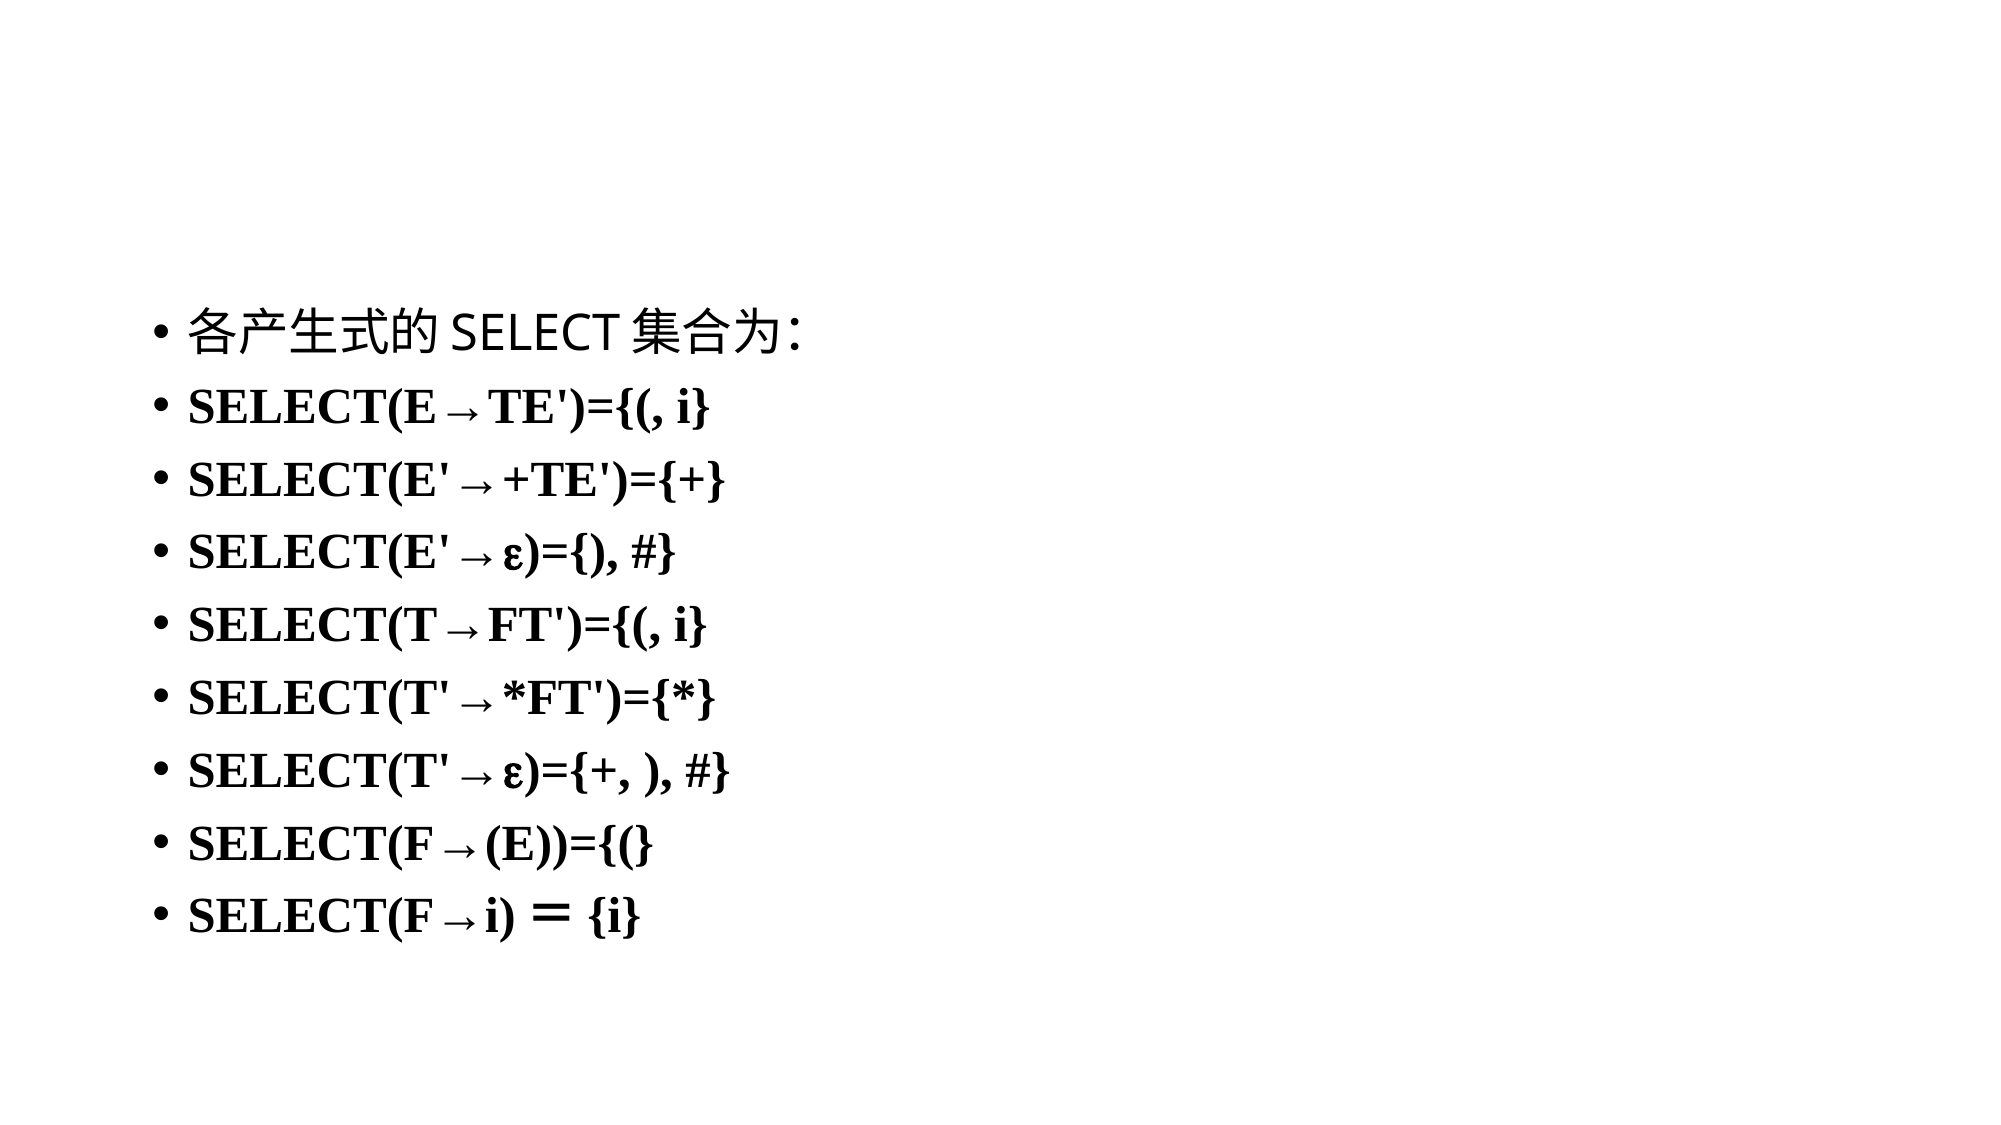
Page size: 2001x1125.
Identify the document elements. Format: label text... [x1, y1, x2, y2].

list 各产生式的SELECT集合为： SELECT(E→TE')={(, i} SELECT(E'→+TE')={+} SELECT(E'→)={), #} SELECT(T→FT')={(, i} SELECT(T'→*FT')={*} SELECT(T'→)={+, ), #} SELECT(F→(E))={(} SELECT(F→i)＝{i} [137, 299, 1863, 1014]
